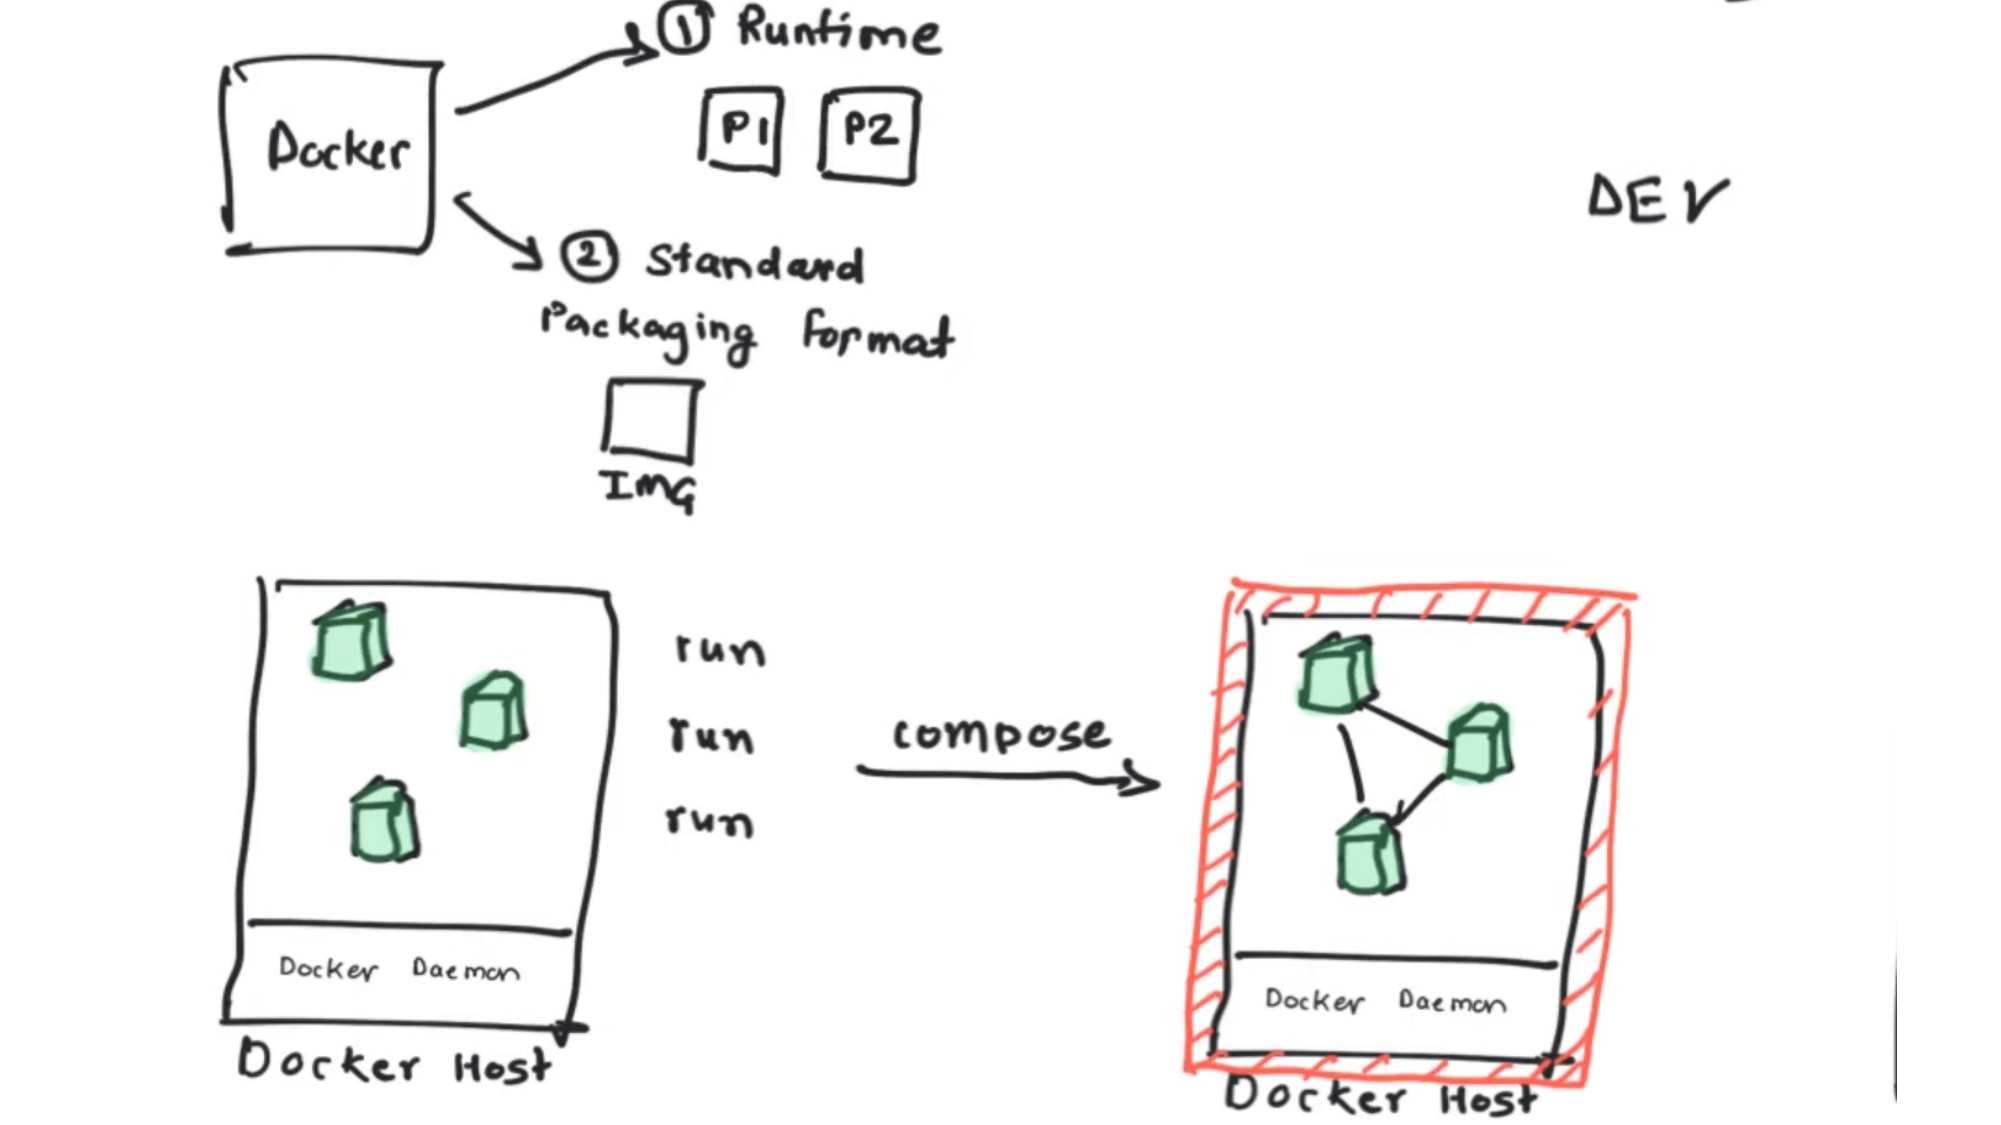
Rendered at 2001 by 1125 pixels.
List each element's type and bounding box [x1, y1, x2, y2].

picture [131, 0, 1897, 1125]
